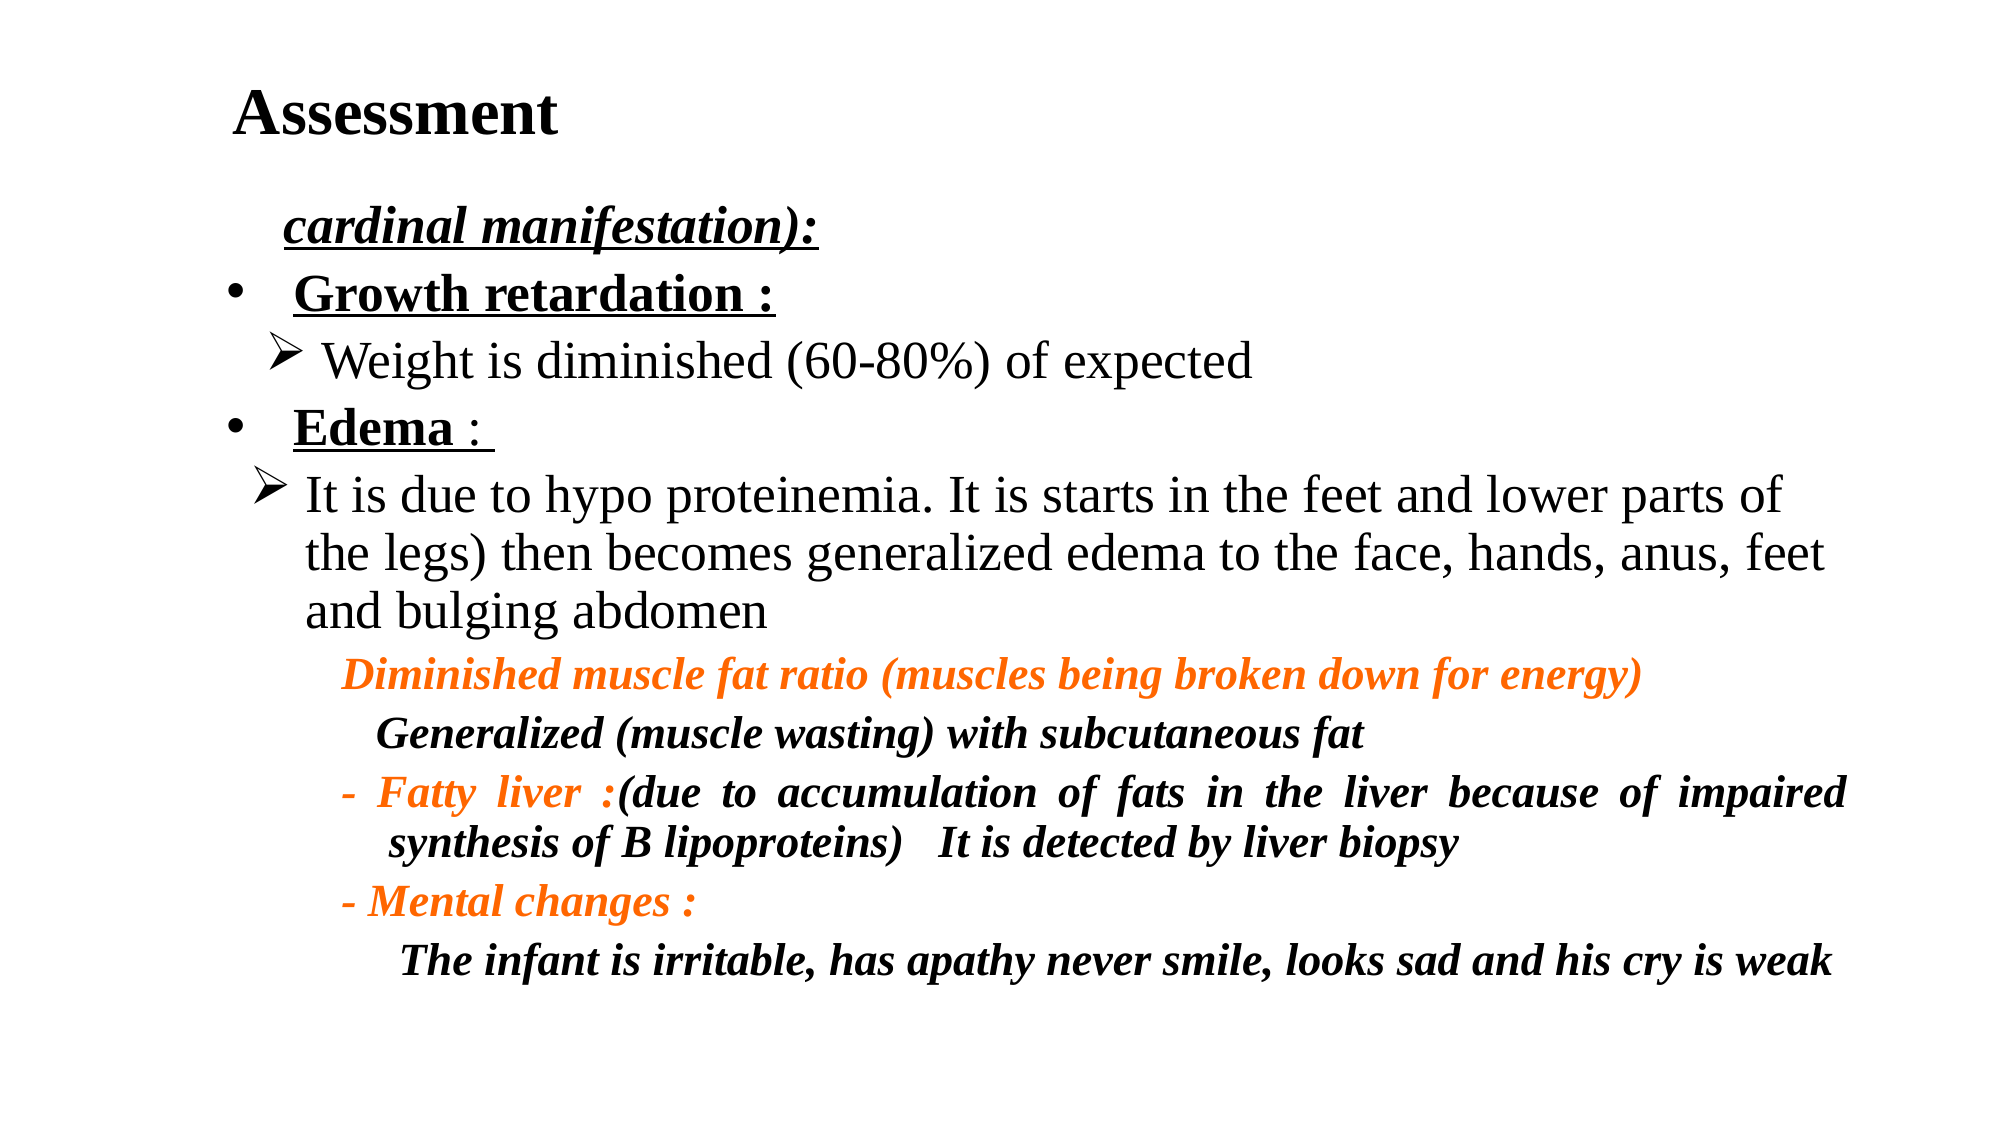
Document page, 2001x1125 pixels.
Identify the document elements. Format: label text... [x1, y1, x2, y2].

list cardinal manifestation): Growth retardation : Weight is diminished (60-80%) of expected Edema : It is due to hypo proteinemia. It is starts in the feet and lower parts of the legs) then becomes generalized edema to the face, hands, anus, feet and bulging abdomen Diminished muscle fat ratio (muscles being broken down for energy) Generalized (muscle wasting) with subcutaneous fat - Fatty liver :(due to accumulation of fats in the liver because of impaired synthesis of B lipoproteins) It is detected by liver biopsy - Mental changes : The infant is irritable, has apathy never smile, looks sad and his cry is weak [154, 189, 1863, 1014]
title Assessment [217, 59, 1863, 166]
